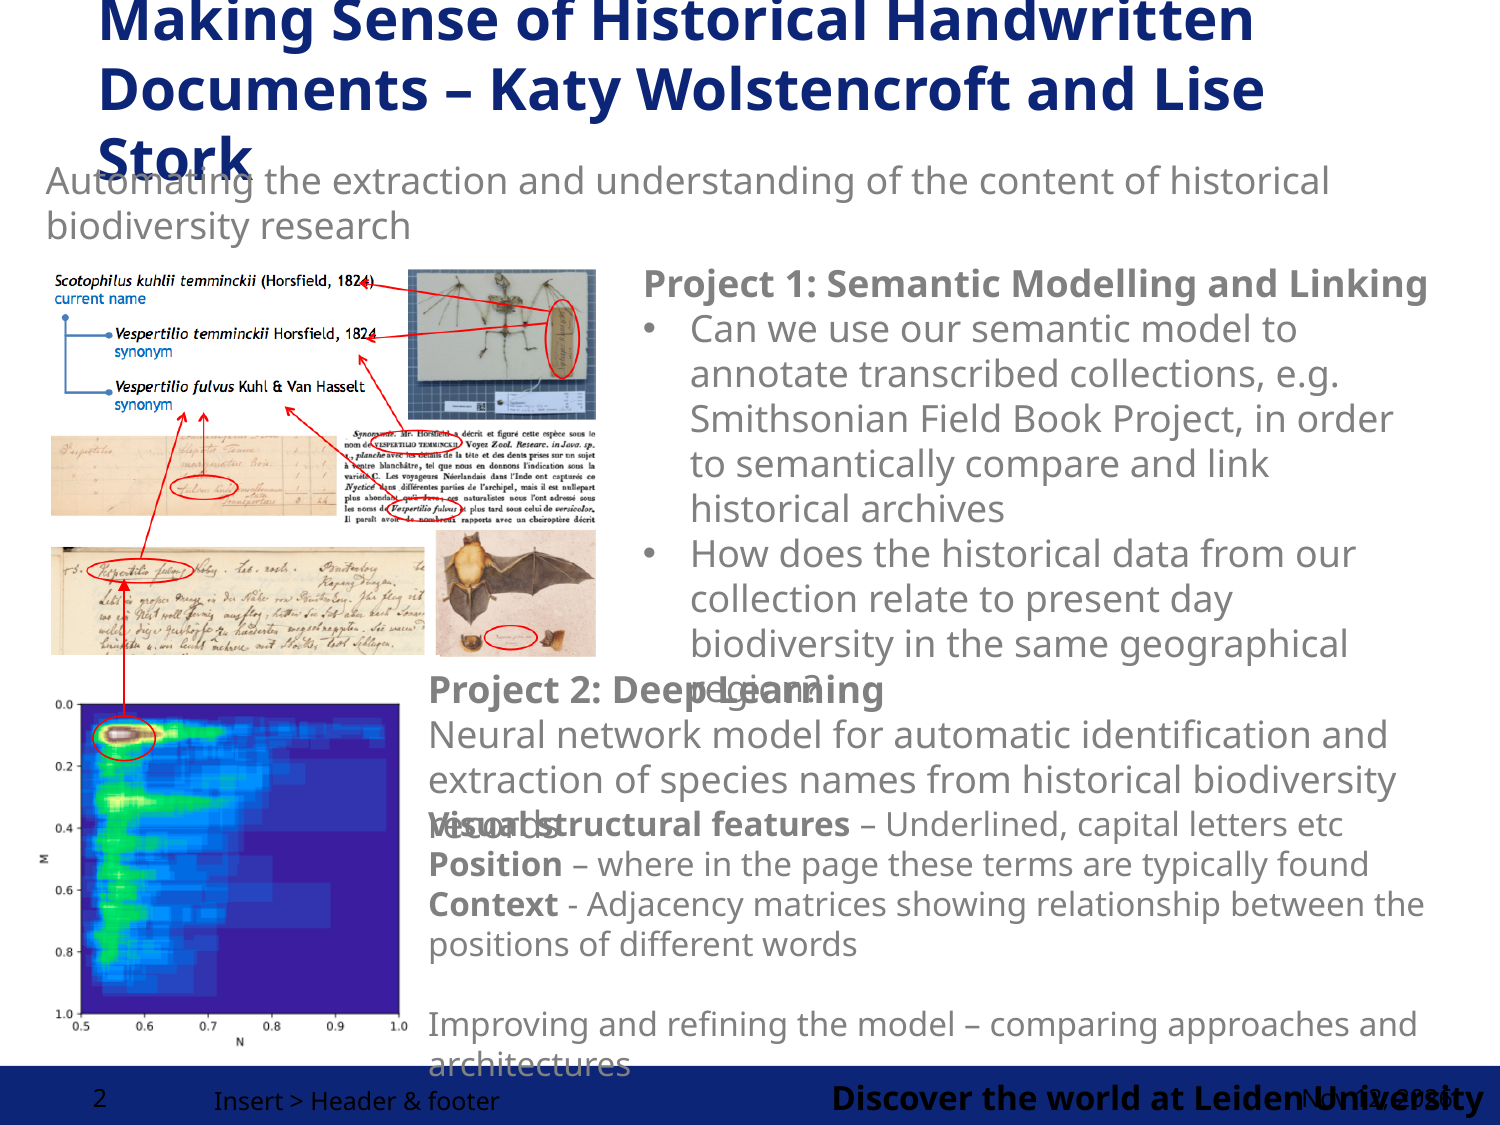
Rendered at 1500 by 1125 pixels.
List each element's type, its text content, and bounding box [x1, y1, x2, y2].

text_box Project 2: Deep Learning Neural network model for automatic identification and extraction of species names from historical biodiversity records [445, 658, 1453, 796]
text_box Automating the extraction and understanding of the content of historical biodiversity research [30, 149, 1500, 254]
slide_number 2 [92, 1074, 182, 1125]
footer Insert > Header & footer [214, 1074, 987, 1125]
slide_number 26-Jun-19 [1041, 1091, 1454, 1125]
title Making Sense of Historical Handwritten Documents – Katy Wolstencroft and Lise Stork [82, 34, 1418, 139]
text_box Project 1: Semantic Modelling and Linking Can we use our semantic model to annotate transcribed collections, e.g. Smithsonian Field Book Project, in order to semantically compare and link historical archives How does the historical data from our collection relate to present day biodiversity in the same geographical region? [628, 252, 1453, 718]
picture [30, 264, 601, 1065]
text_box Visual structural features – Underlined, capital letters etc Position – where in the page these terms are typically found Context - Adjacency matrices showing relationship between the positions of different words Improving and refining the model – comparing approaches and architectures [413, 796, 1483, 1091]
